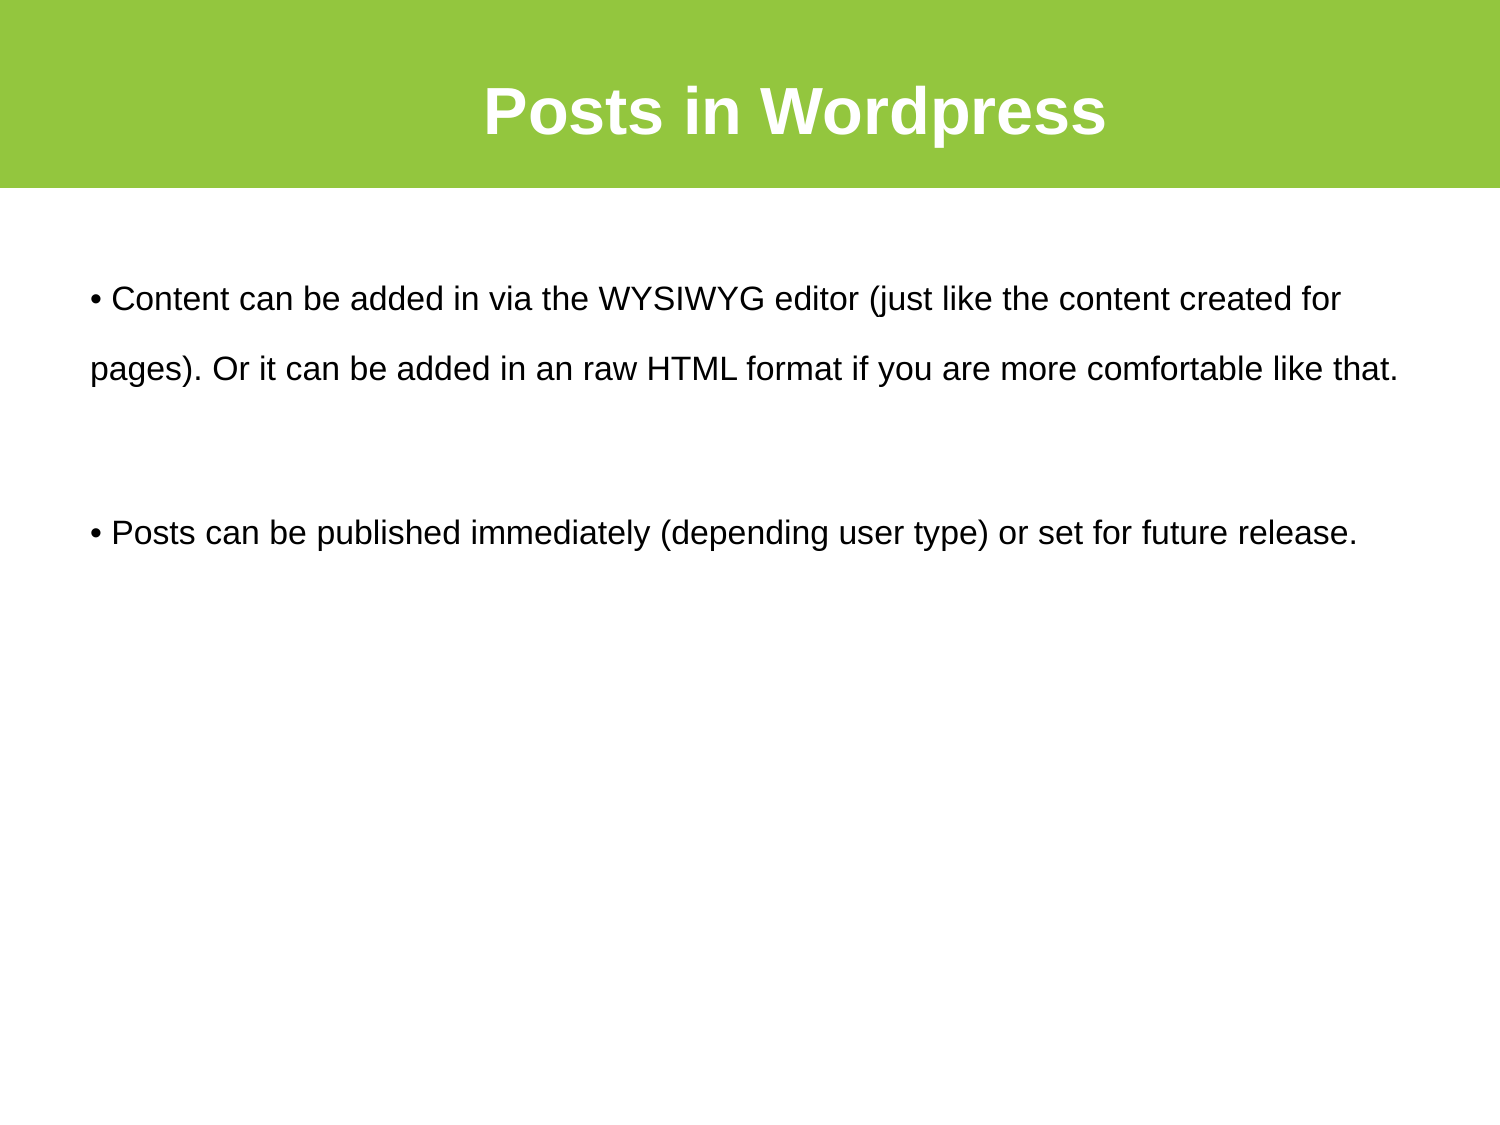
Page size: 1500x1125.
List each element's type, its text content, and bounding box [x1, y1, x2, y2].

list • Content can be added in via the WYSIWYG editor (just like the content created for pages). Or it can be added in an raw HTML format if you are more comfortable like that. • Posts can be published immediately (depending user type) or set for future release. [75, 262, 1425, 1005]
title Posts in Wordpress [125, 0, 1467, 216]
